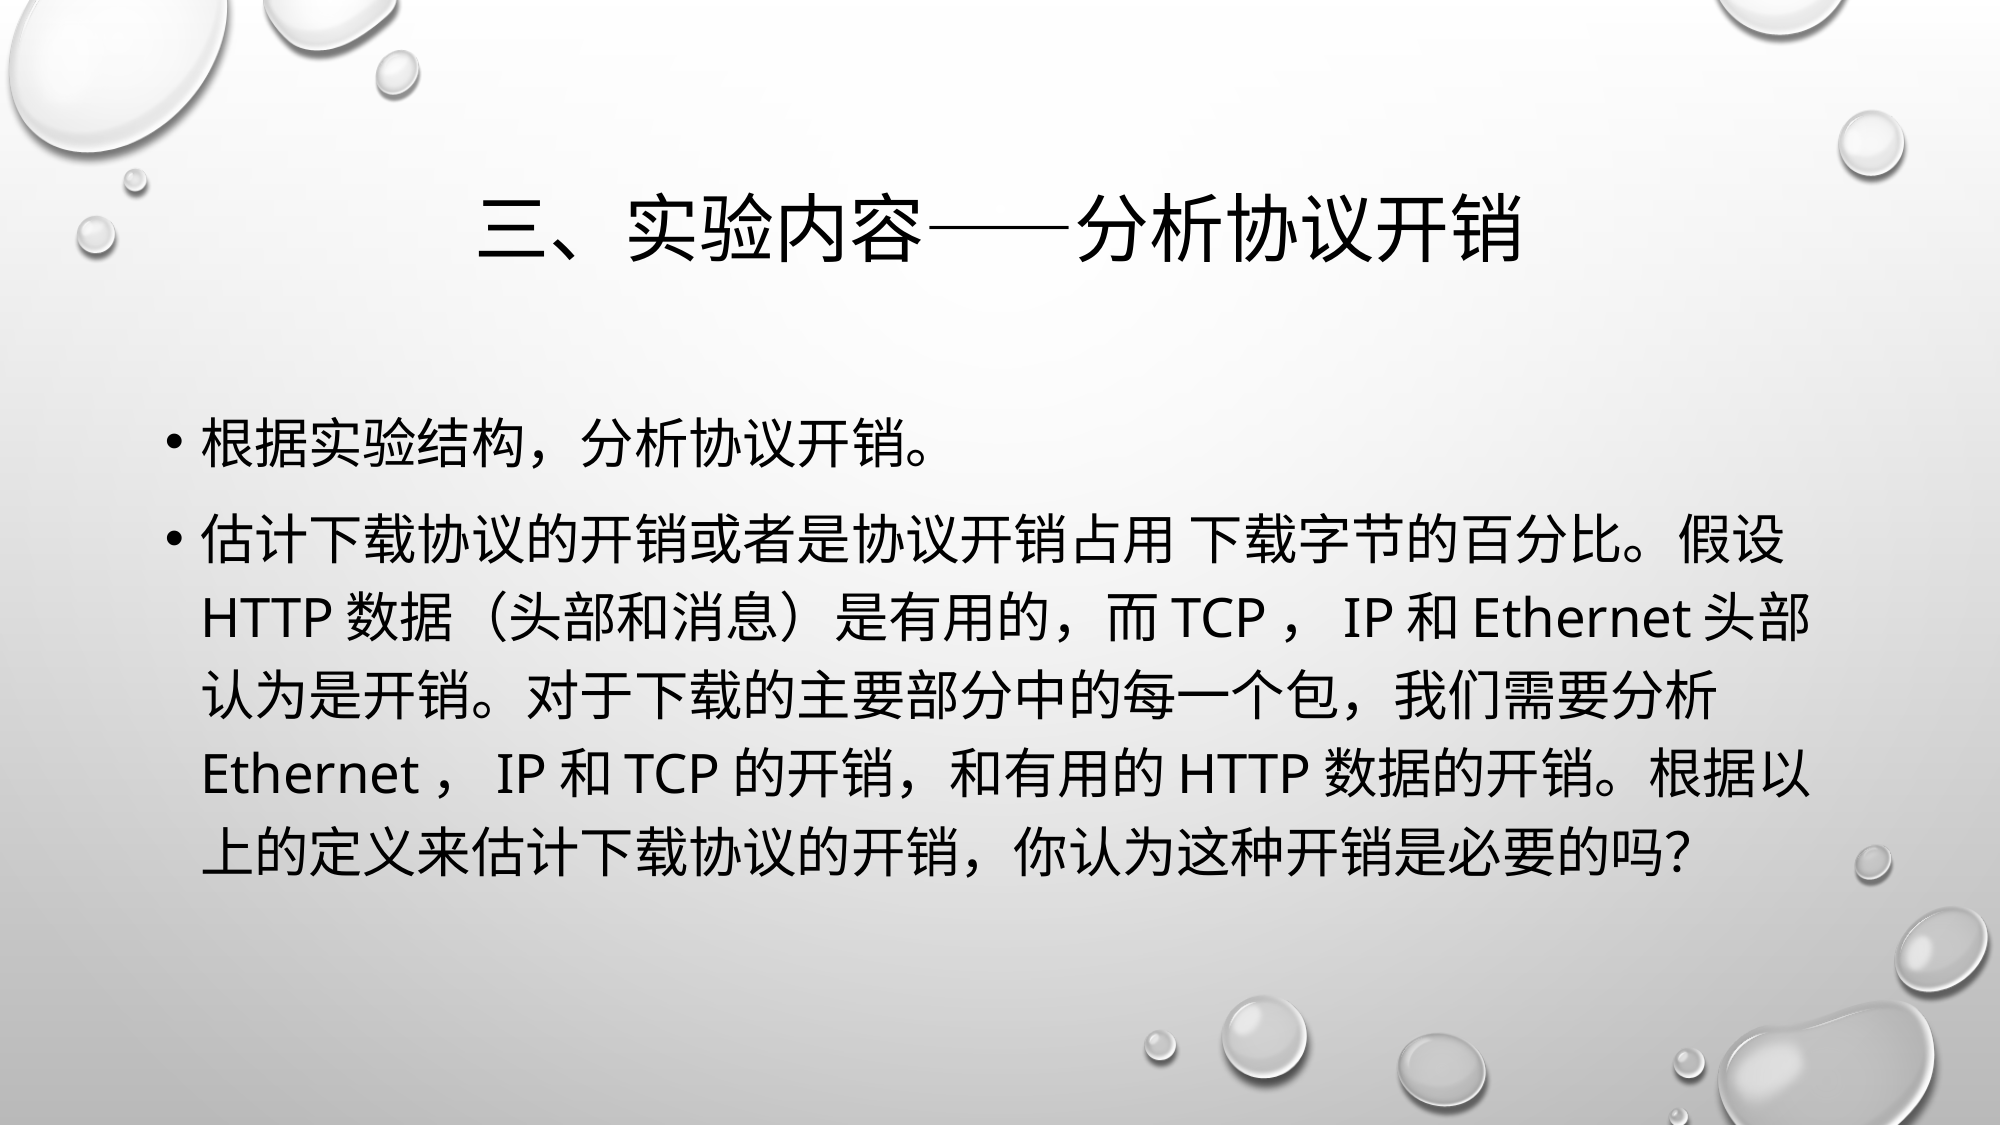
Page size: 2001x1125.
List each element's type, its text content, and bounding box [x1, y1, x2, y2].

list 根据实验结构，分析协议开销。 估计下载协议的开销或者是协议开销占用 下载字节的百分比。假设HTTP数据（头部和消息）是有用的，而TCP，IP和Ethernet头部认为是开销。对于下载的主要部分中的每一个包，我们需要分析Ethernet，IP和TCP的开销，和有用的HTTP数据的开销。根据以上的定义来估计下载协议的开销，你认为这种开销是必要的吗？ [149, 388, 1850, 950]
picture [0, 0, 2000, 1125]
title 三、实验内容——分析协议开销 [149, 101, 1851, 364]
